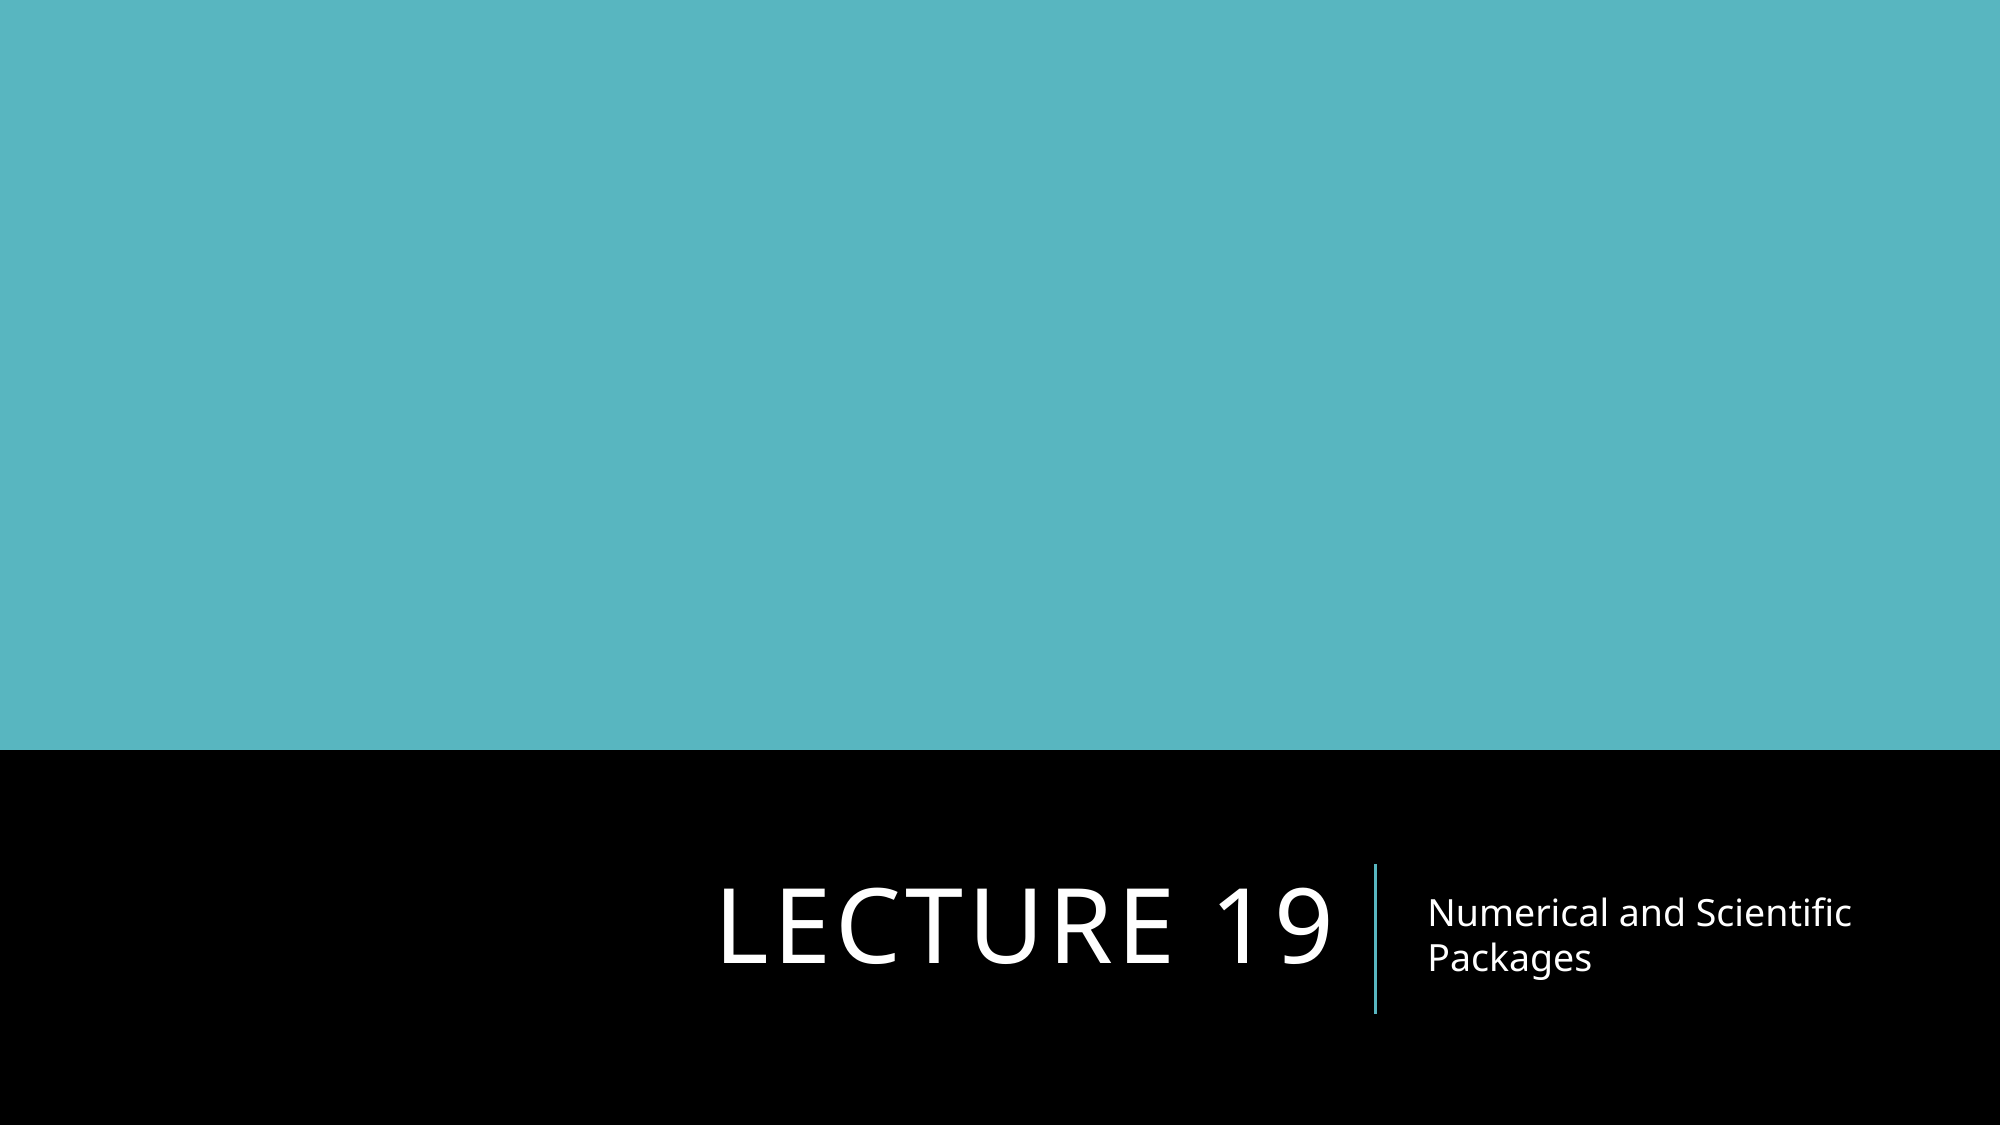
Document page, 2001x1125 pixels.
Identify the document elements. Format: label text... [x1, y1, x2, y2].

title Lecture 19 [75, 813, 1350, 1054]
subtitle Numerical and Scientific Packages [1412, 813, 1938, 1054]
